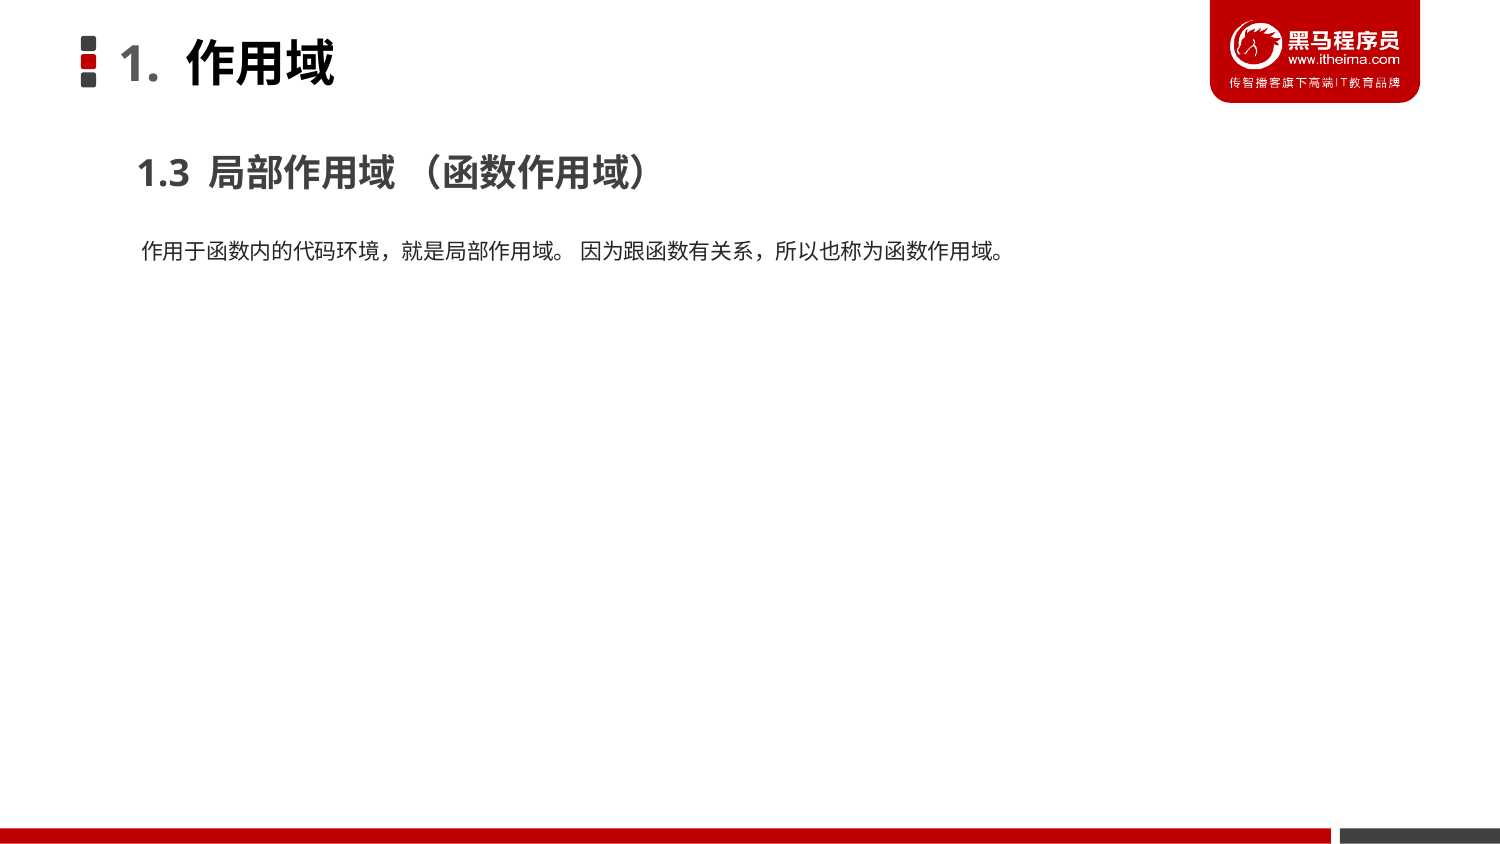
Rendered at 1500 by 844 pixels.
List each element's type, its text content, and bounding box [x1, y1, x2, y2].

text_box 作用于函数内的代码环境，就是局部作用域。 因为跟函数有关系，所以也称为函数作用域。 [126, 217, 1191, 497]
list 1.3 局部作用域 （函数作用域） [121, 146, 1191, 236]
picture [1211, 11, 1419, 97]
title 1. 作用域 [103, 0, 1209, 130]
